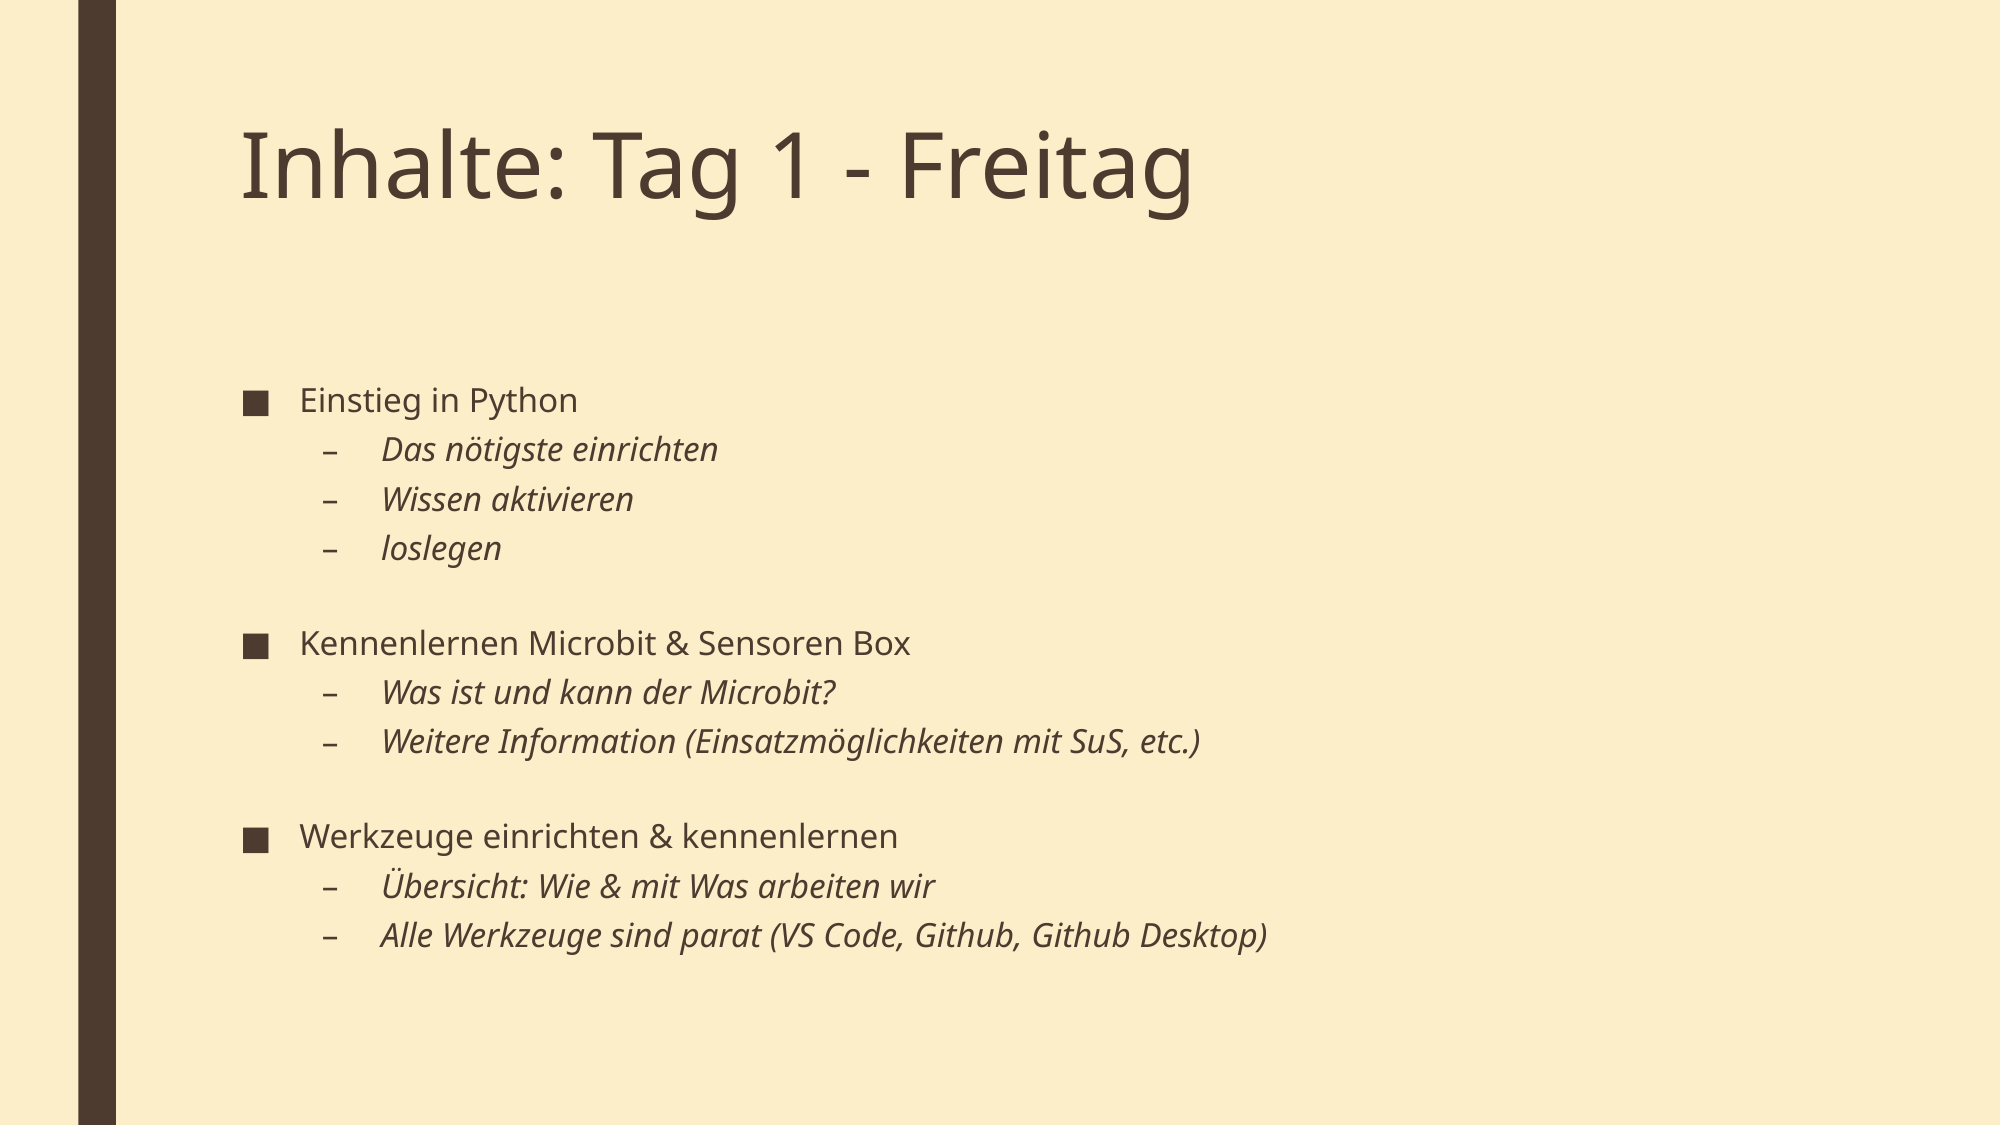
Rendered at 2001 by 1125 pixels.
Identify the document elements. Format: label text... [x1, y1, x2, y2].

list Einstieg in Python Das nötigste einrichten Wissen aktivieren loslegen Kennenlernen Microbit & Sensoren Box Was ist und kann der Microbit? Weitere Information (Einsatzmöglichkeiten mit SuS, etc.) Werkzeuge einrichten & kennenlernen Übersicht: Wie & mit Was arbeiten wir Alle Werkzeuge sind parat (VS Code, Github, Github Desktop) [225, 375, 1800, 963]
title Inhalte: Tag 1 - Freitag [225, 112, 1800, 357]
